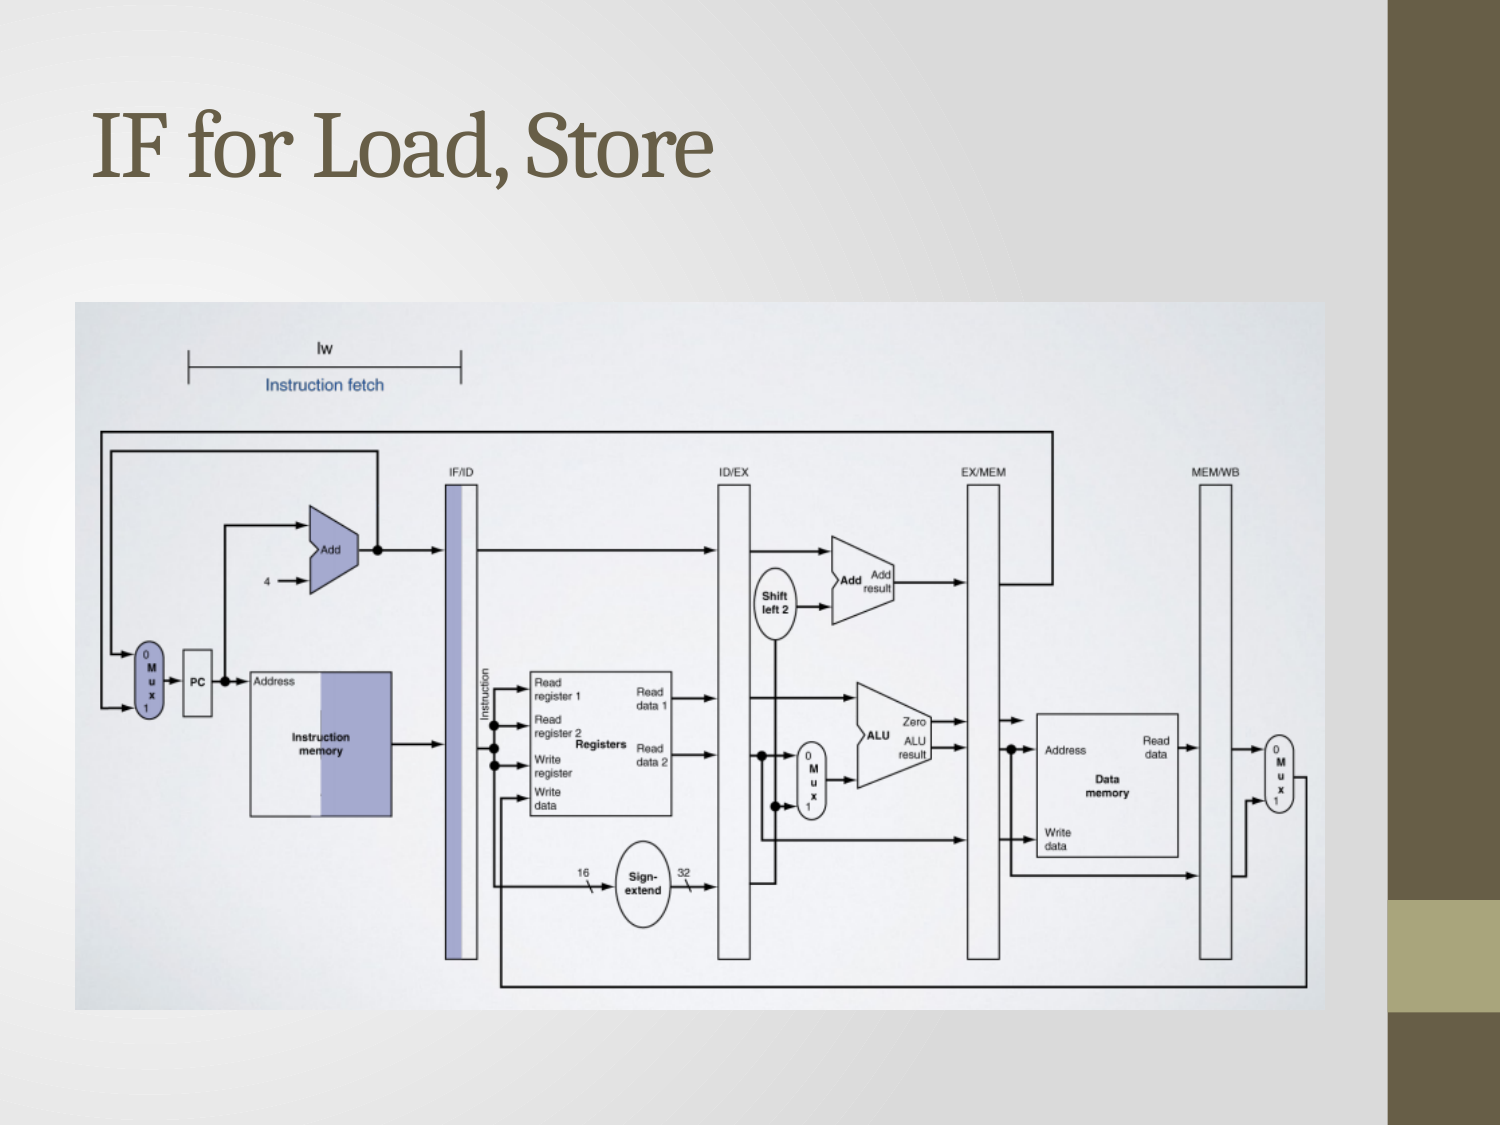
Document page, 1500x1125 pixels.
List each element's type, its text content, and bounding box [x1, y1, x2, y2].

title IF for Load, Store [75, 45, 1325, 233]
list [74, 261, 1326, 1051]
